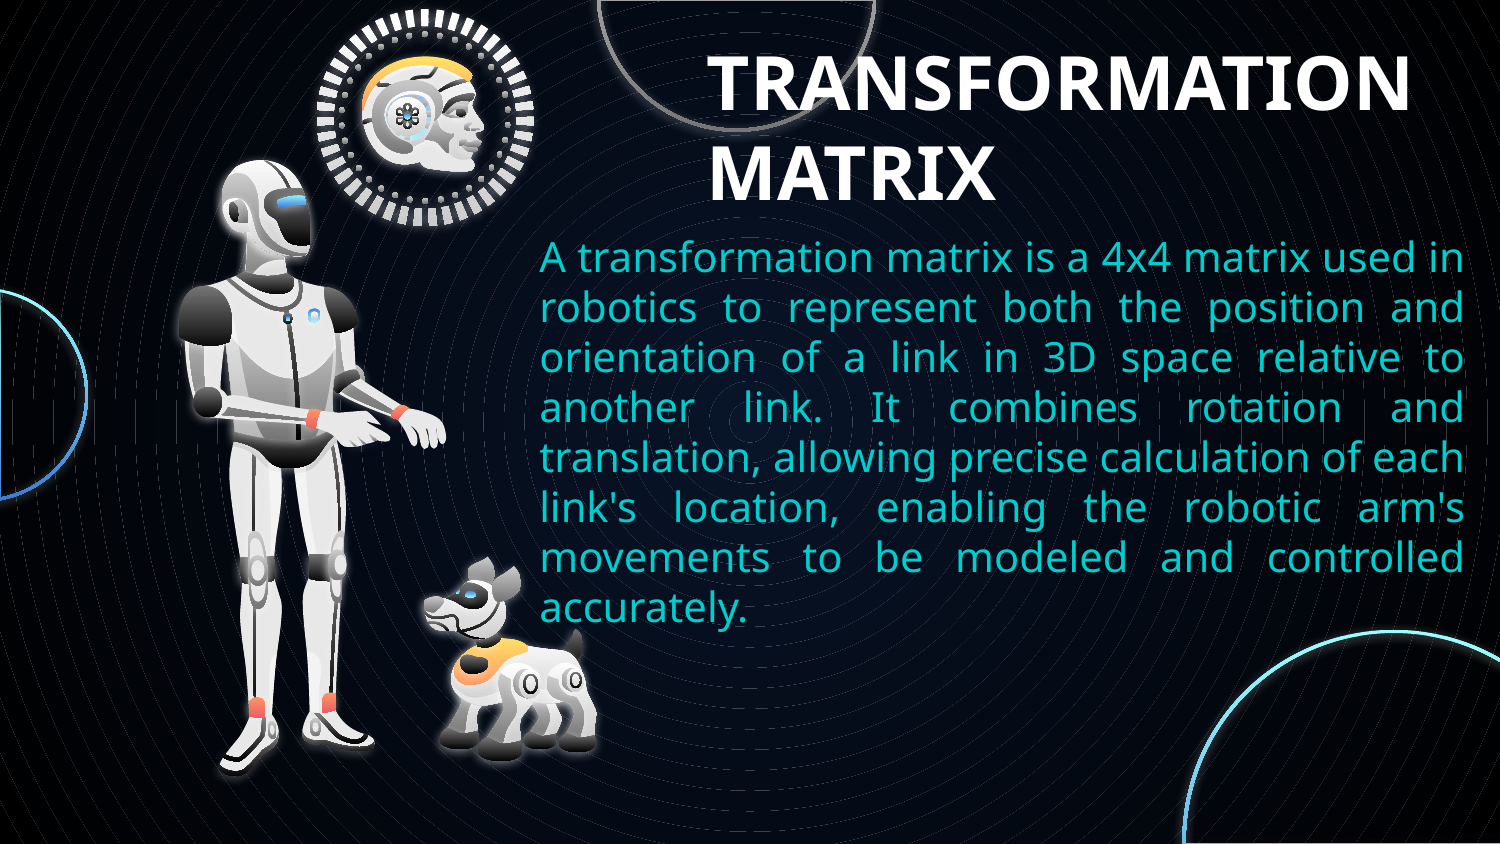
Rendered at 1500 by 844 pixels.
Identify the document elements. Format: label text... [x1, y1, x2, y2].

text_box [422, 556, 600, 762]
subtitle A transformation matrix is a 4x4 matrix used in robotics to represent both the position and orientation of a link in 3D space relative to another link. It combines rotation and translation, allowing precise calculation of each link's location, enabling the robotic arm's movements to be modeled and controlled accurately. [524, 215, 1481, 620]
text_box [316, 8, 534, 227]
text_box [173, 149, 448, 779]
title TRANSFORMATION MATRIX [691, 12, 1500, 231]
